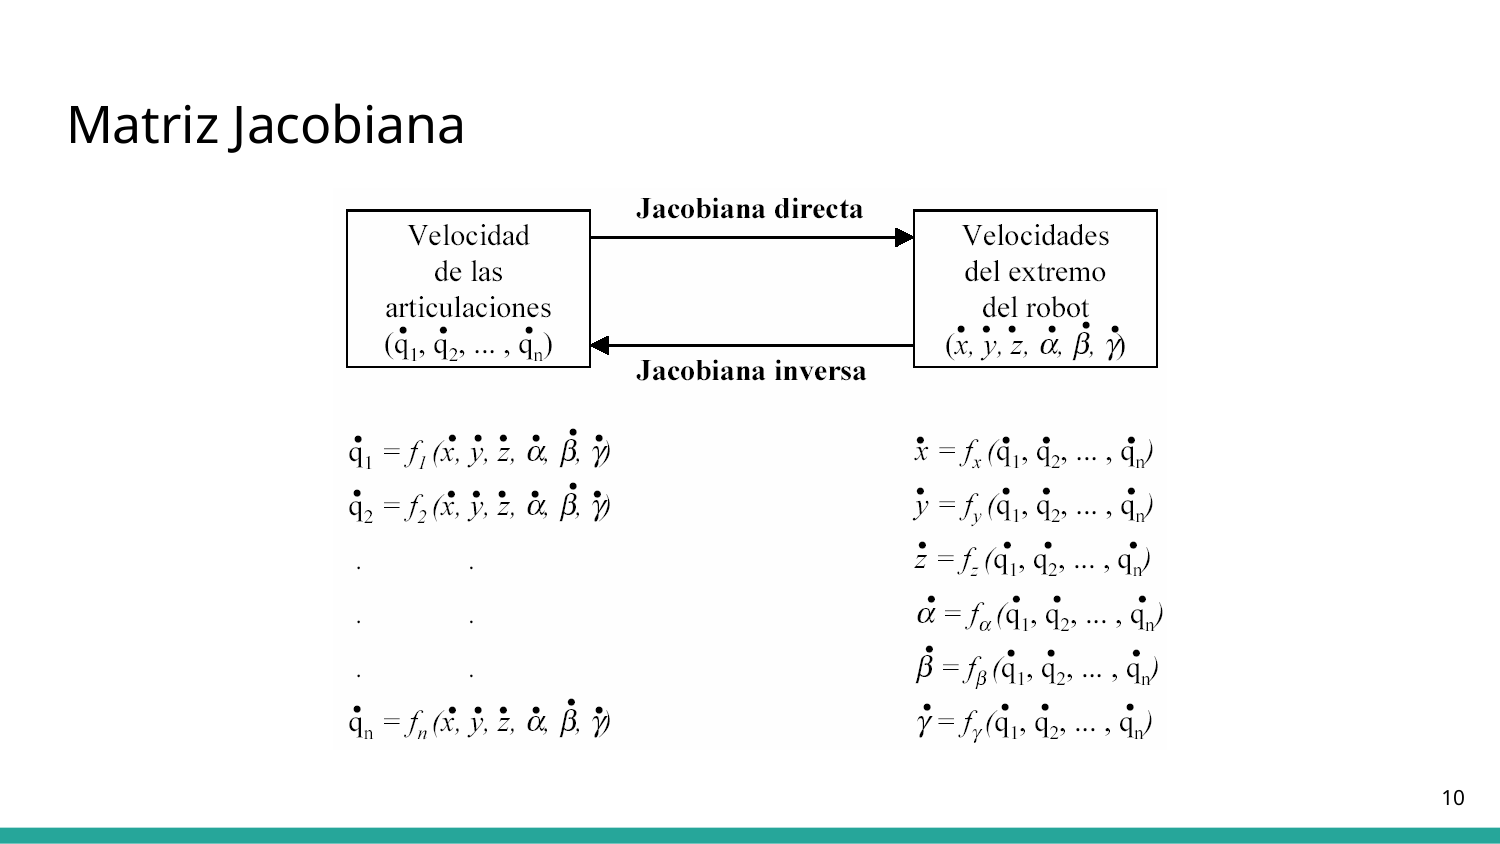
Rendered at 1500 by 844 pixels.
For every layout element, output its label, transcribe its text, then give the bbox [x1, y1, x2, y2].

title Matriz Jacobiana [51, 72, 1449, 174]
picture [333, 188, 1167, 750]
slide_number ‹#› [1389, 764, 1480, 830]
